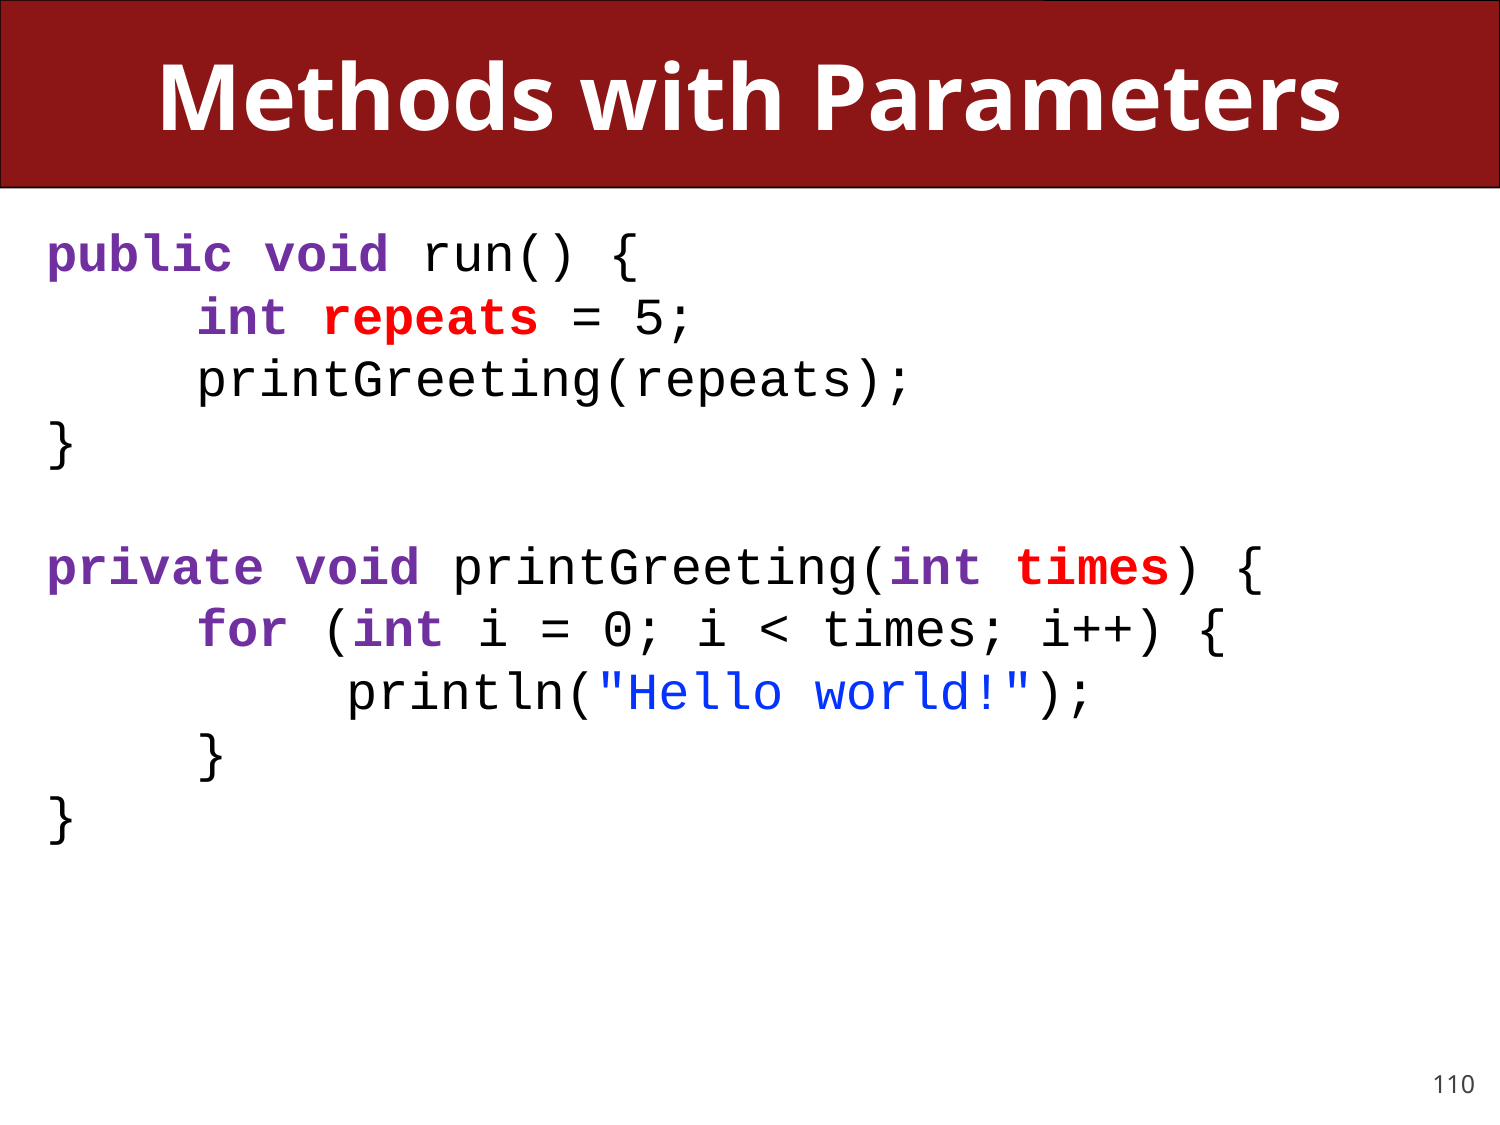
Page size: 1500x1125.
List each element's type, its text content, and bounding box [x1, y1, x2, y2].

title Methods with Parameters [75, 0, 1425, 188]
text_box public void run() { int repeats = 5; printGreeting(repeats); } private void printGreeting(int times) { for (int i = 0; i < times; i++) { println("Hello world!"); } } [31, 212, 1469, 852]
